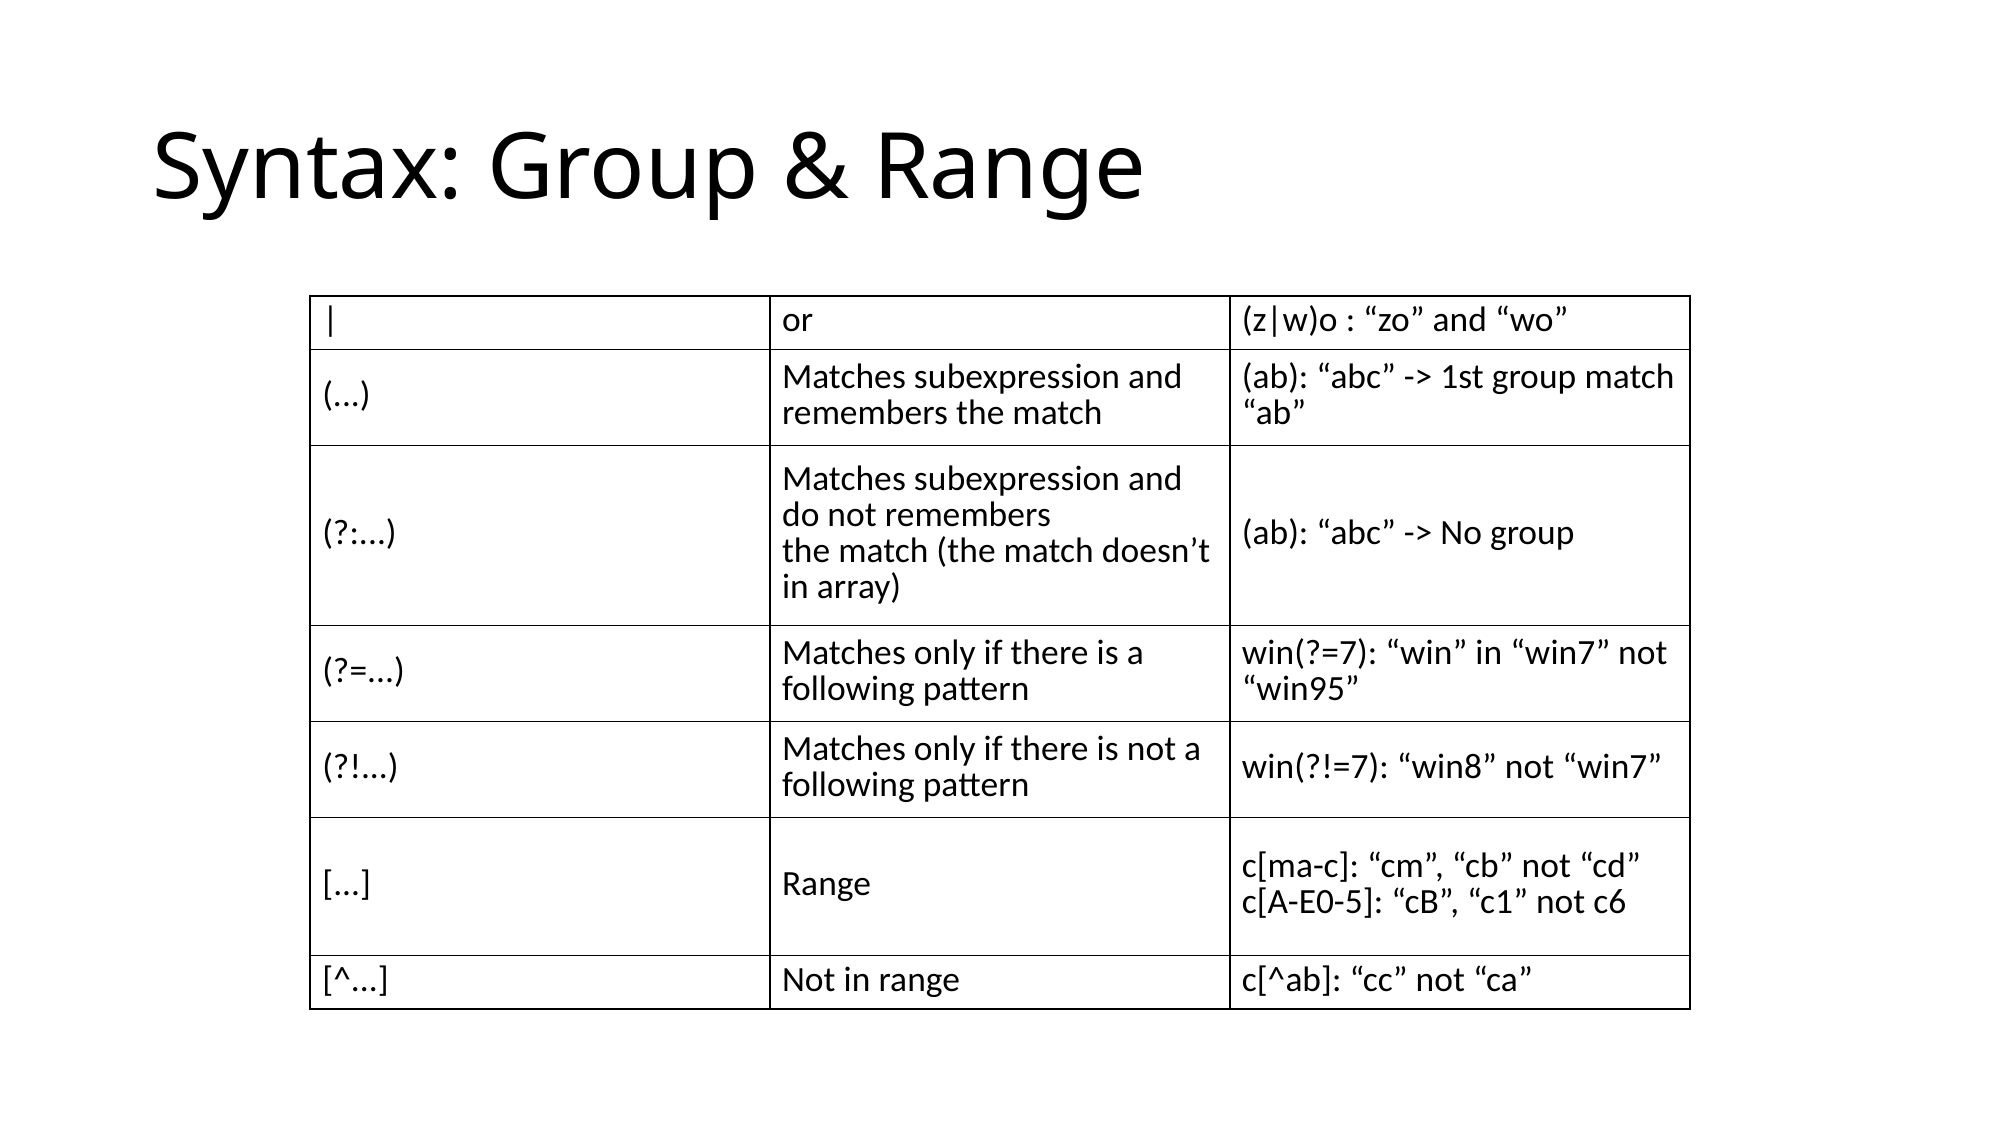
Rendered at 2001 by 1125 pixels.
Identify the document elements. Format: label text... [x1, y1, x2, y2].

table_header (z|w)o : “zo” and “wo” [1231, 297, 1689, 349]
title Syntax: Group & Range [137, 59, 1863, 278]
table_header | [311, 297, 769, 349]
table_cell Matches subexpression and remembers the match [771, 350, 1229, 445]
table_cell Matches subexpression and do not remembers the match (the match doesn’t in array) [771, 446, 1229, 625]
table_cell (ab): “abc” -> No group [1231, 446, 1689, 625]
table_cell (ab): “abc” -> 1st group match “ab” [1231, 350, 1689, 445]
table_cell (?=...) [311, 626, 769, 721]
table_cell (?:...) [311, 446, 769, 625]
table_cell [...] [311, 818, 769, 955]
table_cell (?!...) [311, 722, 769, 817]
table_cell Matches only if there is not a following pattern [771, 722, 1229, 817]
table_cell (...) [311, 350, 769, 445]
table_cell Range [771, 818, 1229, 955]
table_cell c[^ab]: “cc” not “ca” [1231, 956, 1689, 1008]
table_cell Matches only if there is a following pattern [771, 626, 1229, 721]
table_cell c[ma-c]: “cm”, “cb” not “cd” c[A-E0-5]: “cB”, “c1” not c6 [1231, 818, 1689, 955]
table_cell [^...] [311, 956, 769, 1008]
table_cell Not in range [771, 956, 1229, 1008]
table_cell win(?!=7): “win8” not “win7” [1231, 722, 1689, 817]
table_header or [771, 297, 1229, 349]
table_cell win(?=7): “win” in “win7” not “win95” [1231, 626, 1689, 721]
